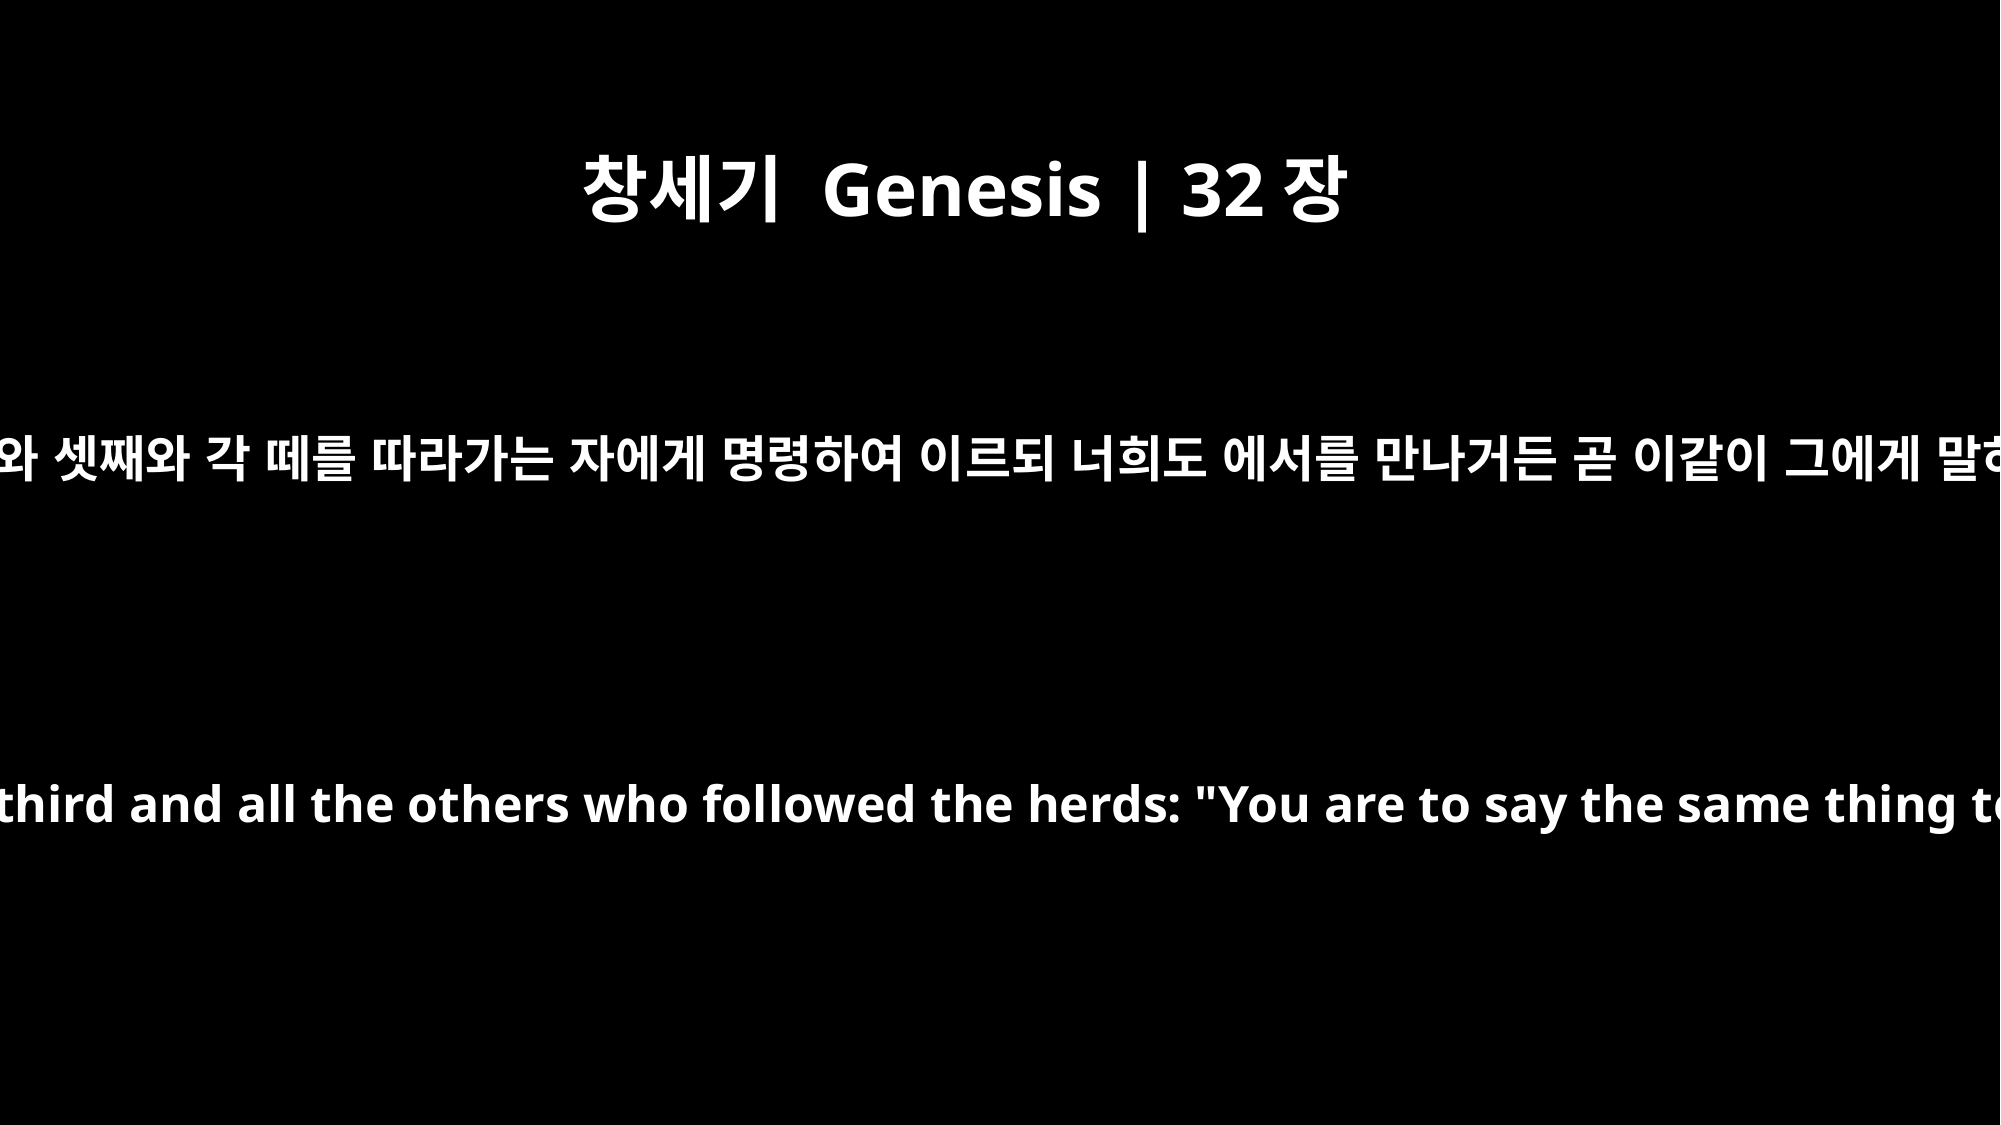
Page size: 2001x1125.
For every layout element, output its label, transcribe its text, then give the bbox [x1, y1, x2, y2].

text_box 19 그 둘째와 셋째와 각 떼를 따라가는 자에게 명령하여 이르되 너희도 에서를 만나거든 곧 이같이 그에게 말하고 [0, 359, 2000, 495]
text_box He also instructed the second, the third and all the others who followed the herds: "You are to say the same thing to Esau when you meet him. [0, 764, 2000, 840]
text_box 창세기 Genesis | 32장 [566, 136, 1365, 239]
